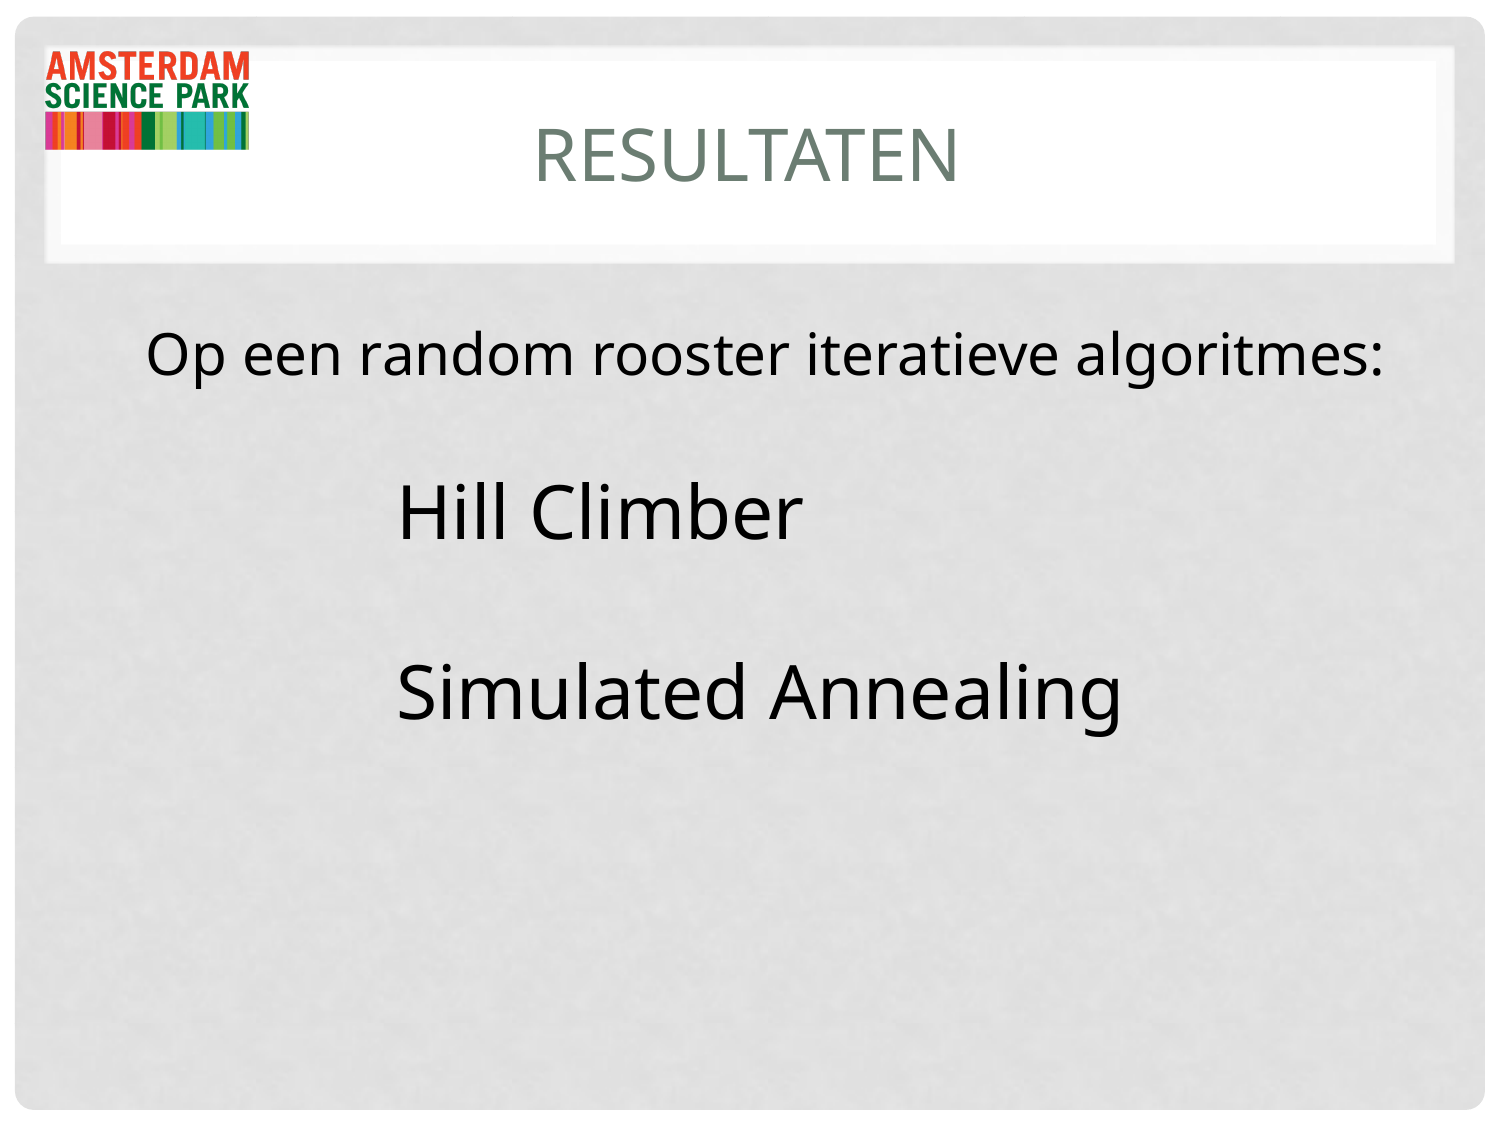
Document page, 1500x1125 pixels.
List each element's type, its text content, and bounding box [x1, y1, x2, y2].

title resultaten [69, 66, 1425, 238]
text_box Op een random rooster iteratieve algoritmes: [131, 309, 1401, 395]
picture [45, 51, 249, 150]
text_box Hill Climber Simulated Annealing [381, 456, 1141, 742]
